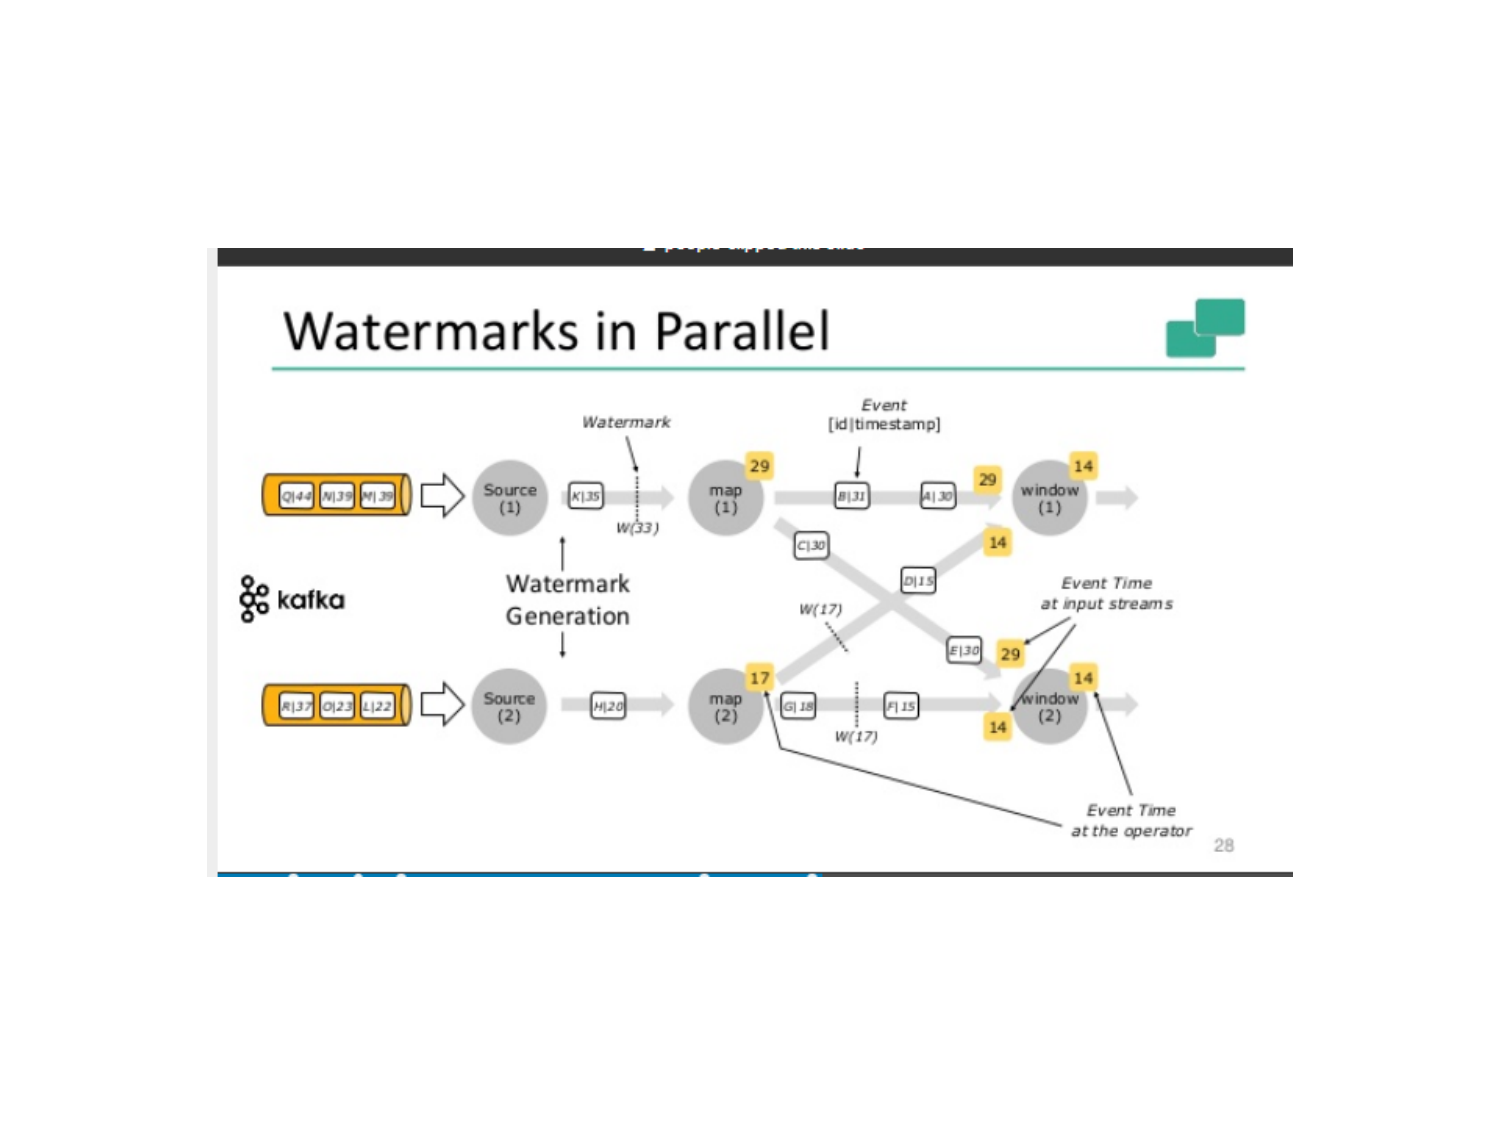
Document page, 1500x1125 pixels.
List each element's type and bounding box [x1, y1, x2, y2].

picture [206, 248, 1294, 877]
